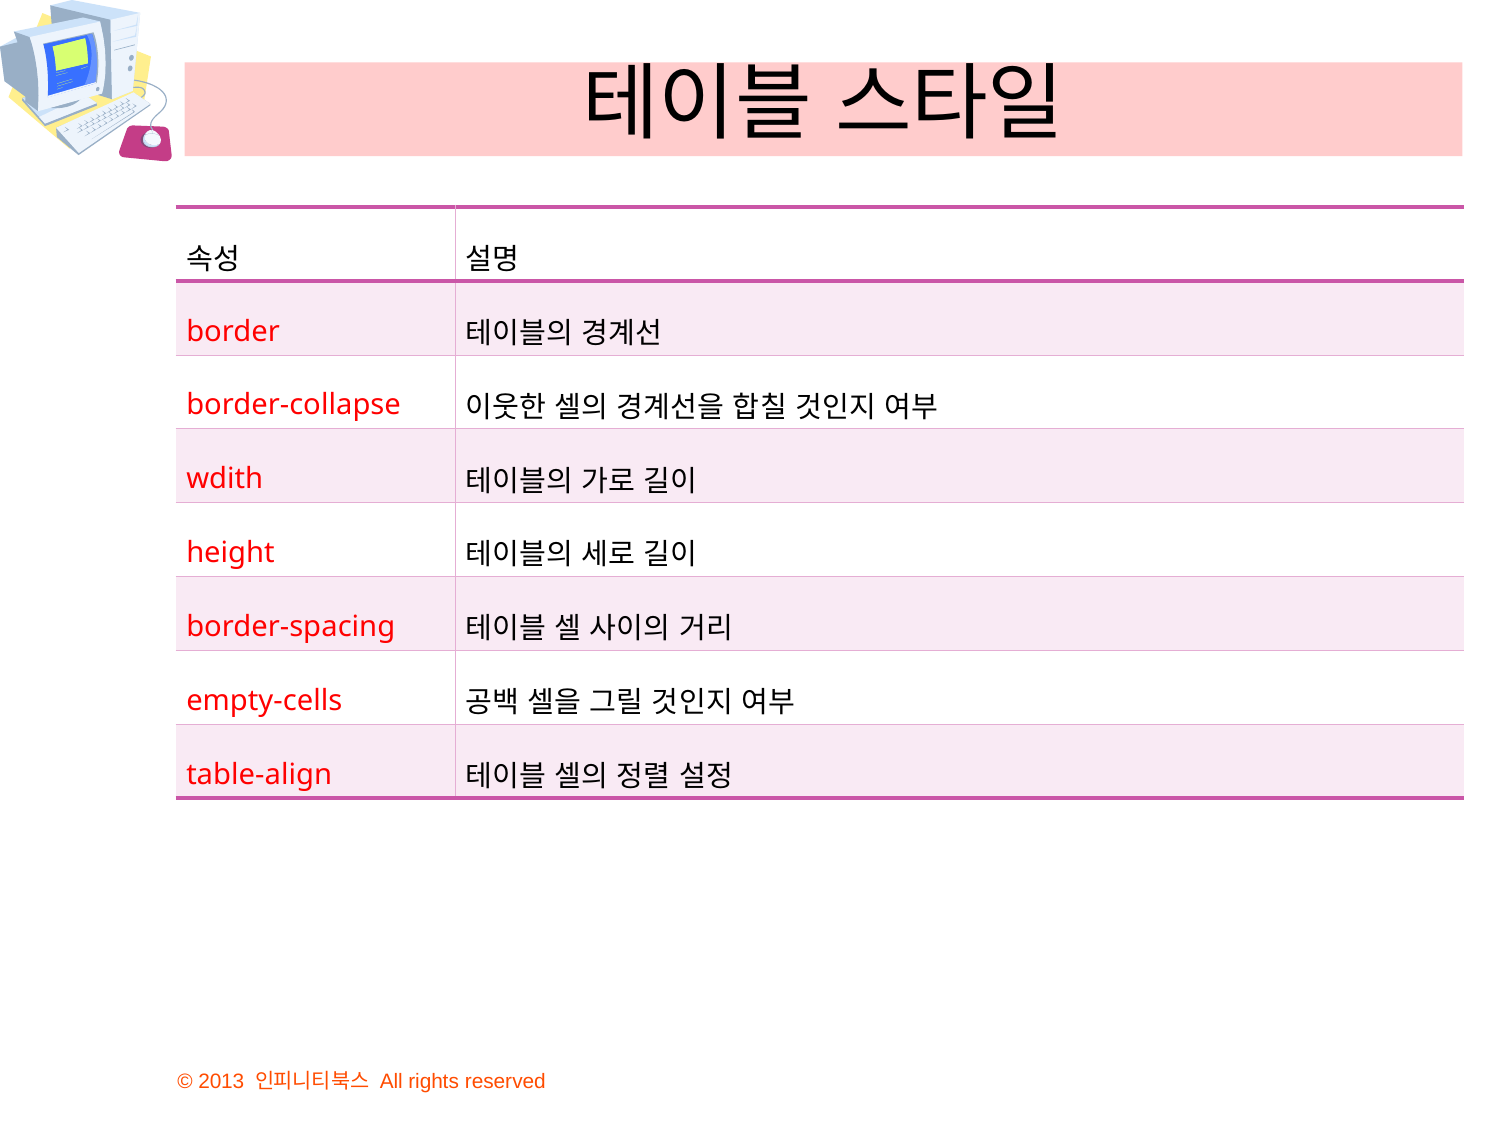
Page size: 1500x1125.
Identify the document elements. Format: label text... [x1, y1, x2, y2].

title 테이블 스타일 [184, 62, 1463, 157]
table_cell height [176, 503, 455, 576]
table_cell 공백 셀을 그릴 것인지 여부 [456, 651, 1464, 724]
table_cell empty-cells [176, 651, 455, 724]
table_header 설명 [456, 209, 1464, 279]
table_cell 테이블 셀 사이의 거리 [456, 577, 1464, 650]
table_cell 테이블의 세로 길이 [456, 503, 1464, 576]
table_cell border-spacing [176, 577, 455, 650]
table_cell border [176, 283, 455, 355]
table_cell wdith [176, 429, 455, 502]
table_cell border-collapse [176, 356, 455, 428]
table_cell 테이블의 가로 길이 [456, 429, 1464, 502]
table_cell 테이블의 경계선 [456, 283, 1464, 355]
table_cell table-align [176, 725, 455, 796]
table_cell 이웃한 셀의 경계선을 합칠 것인지 여부 [456, 356, 1464, 428]
table_header 속성 [176, 209, 455, 279]
table_cell 테이블 셀의 정렬 설정 [456, 725, 1464, 796]
